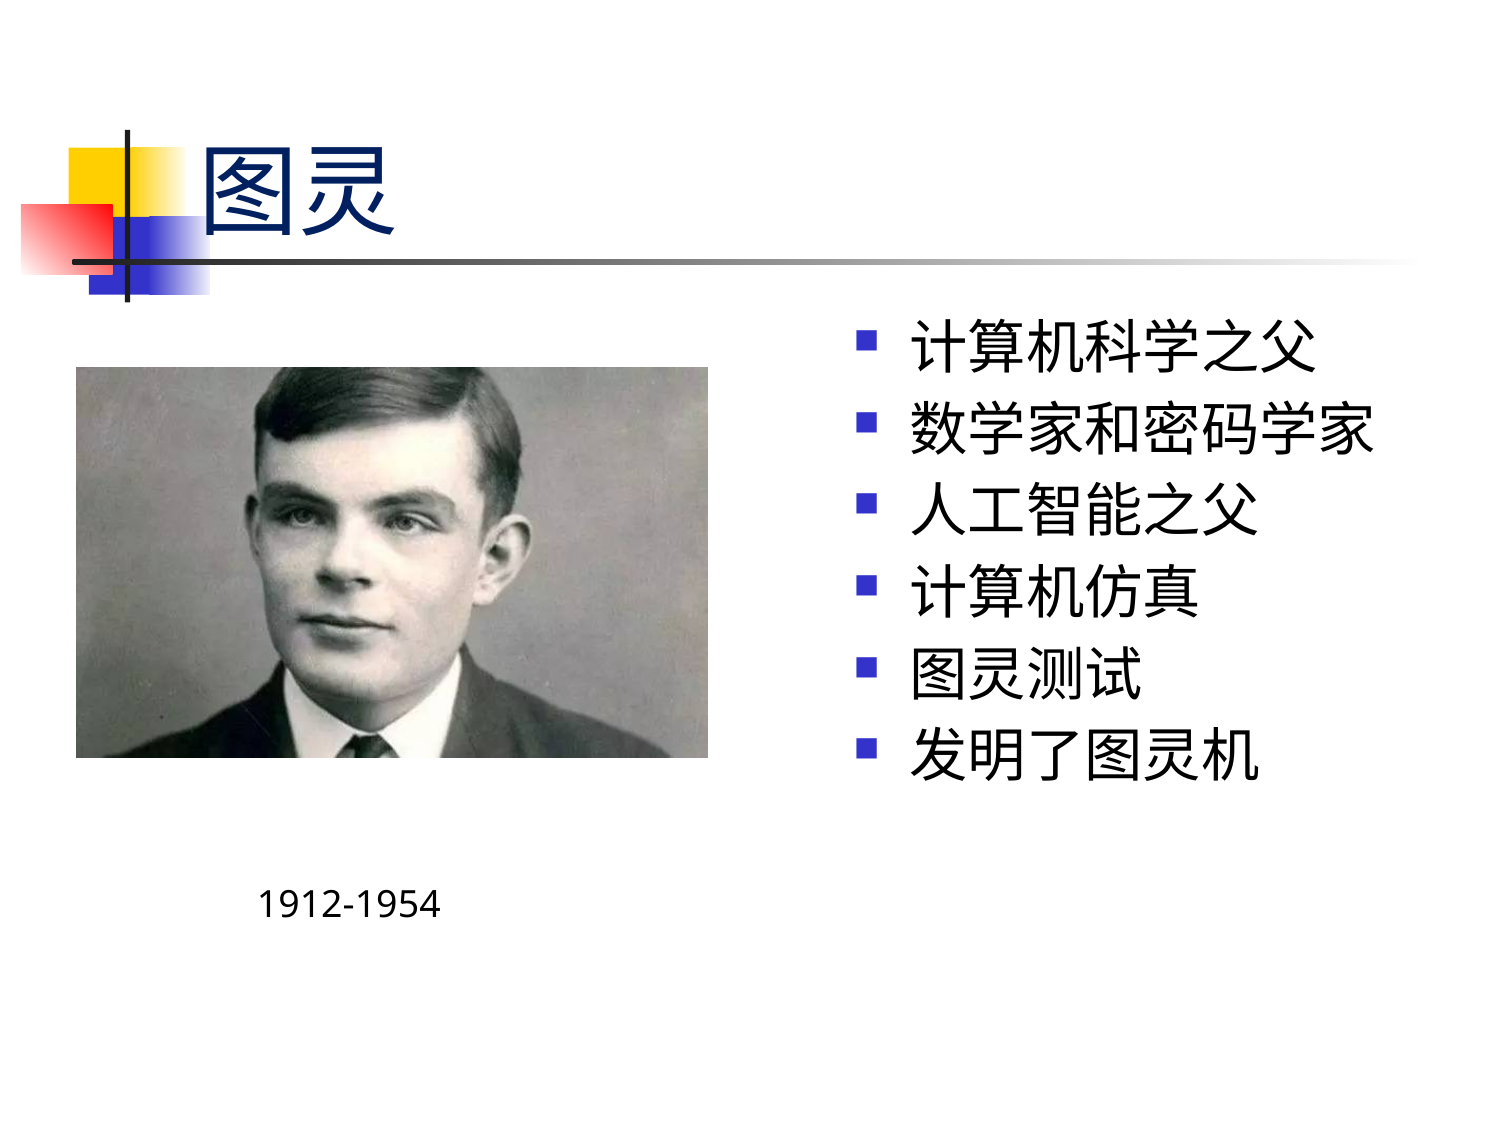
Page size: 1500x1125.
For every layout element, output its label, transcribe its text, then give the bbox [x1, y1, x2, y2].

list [76, 367, 708, 758]
title 图灵 [183, 101, 1468, 256]
list 计算机科学之父 数学家和密码学家 人工智能之父 计算机仿真 图灵测试 发明了图灵机 [838, 302, 1469, 1024]
text_box 1912-1954 [242, 872, 490, 933]
